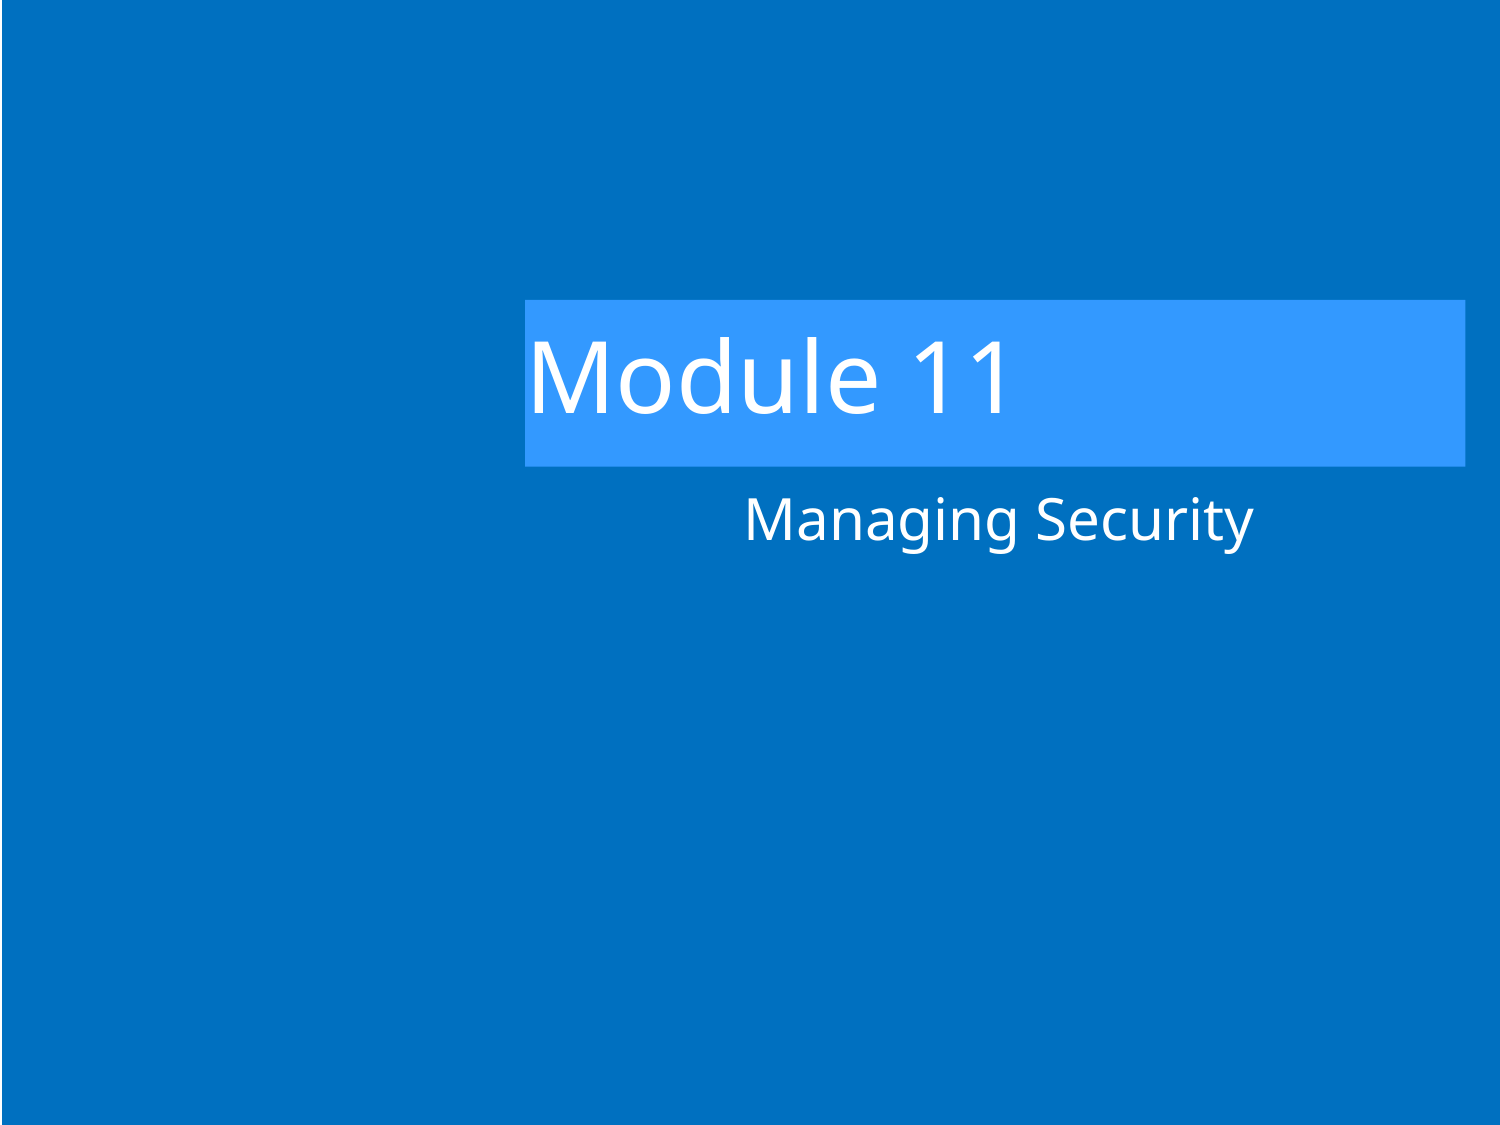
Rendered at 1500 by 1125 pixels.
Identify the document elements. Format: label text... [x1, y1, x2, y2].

title Module 11 [524, 299, 1466, 467]
subtitle Managing Security [524, 474, 1473, 657]
